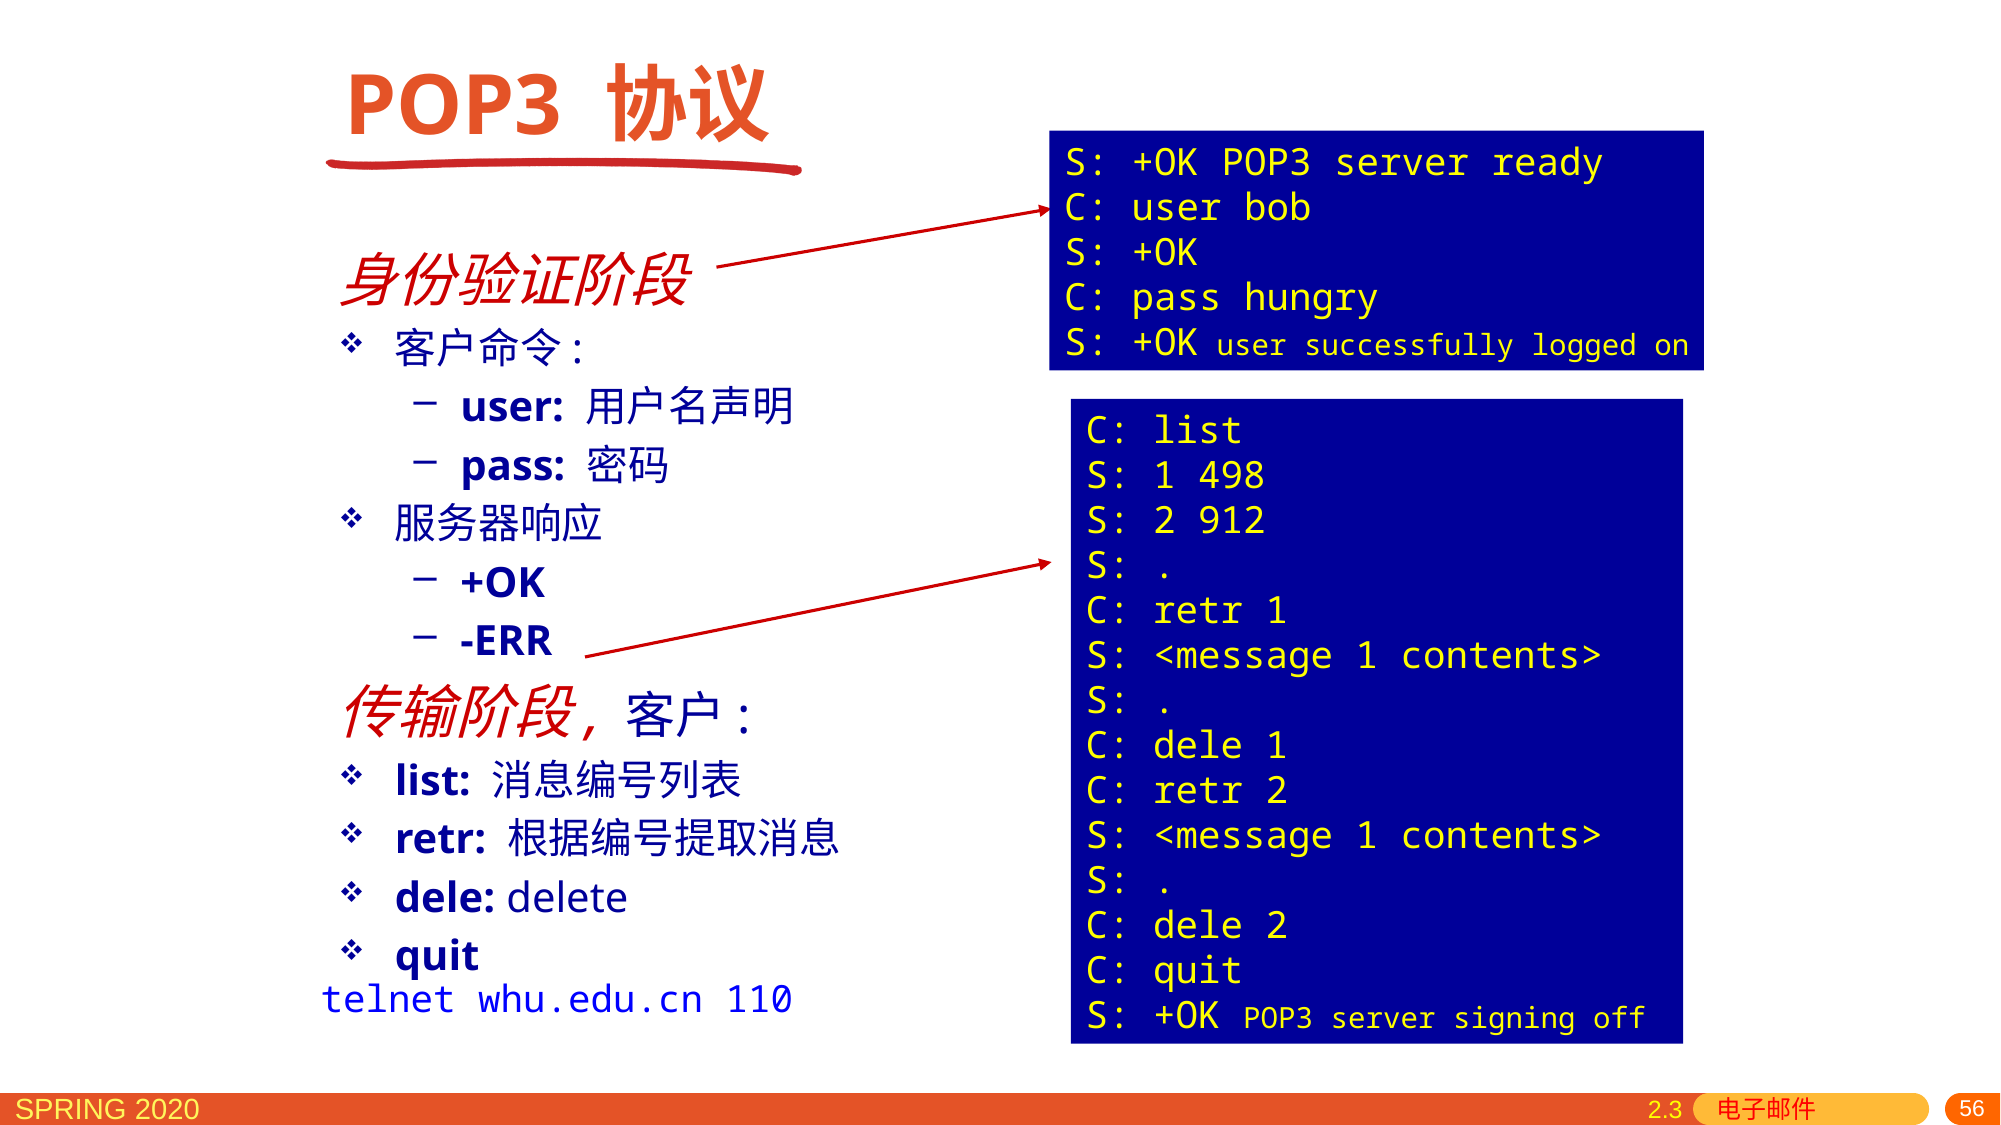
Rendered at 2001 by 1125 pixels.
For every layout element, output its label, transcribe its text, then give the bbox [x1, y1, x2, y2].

text_box [584, 558, 1052, 658]
title POP3 协议 [316, 21, 800, 181]
text_box telnet whu.edu.cn 110 [305, 968, 808, 1028]
text_box C: list S: 1 498 S: 2 912 S: . C: retr 1 S: <message 1 contents> S: . C: dele 1 C: retr 2 S: <message 1 contents> S: . C: dele 2 C: quit S: +OK POP3 server signing off [1070, 398, 1684, 1044]
list 身份验证阶段 客户命令: user: 用户名声明 pass: 密码 服务器响应 +OK -ERR 传输阶段, 客户: list: 消息编号列表 retr: 根据编号提取消息 dele: delete quit [323, 235, 983, 999]
picture [323, 153, 807, 181]
text_box S: +OK POP3 server ready C: user bob S: +OK C: pass hungry S: +OK user successfully logged on [1049, 130, 1704, 371]
text_box 2.3 电子邮件 [1626, 1086, 1945, 1125]
text_box [716, 204, 1049, 268]
